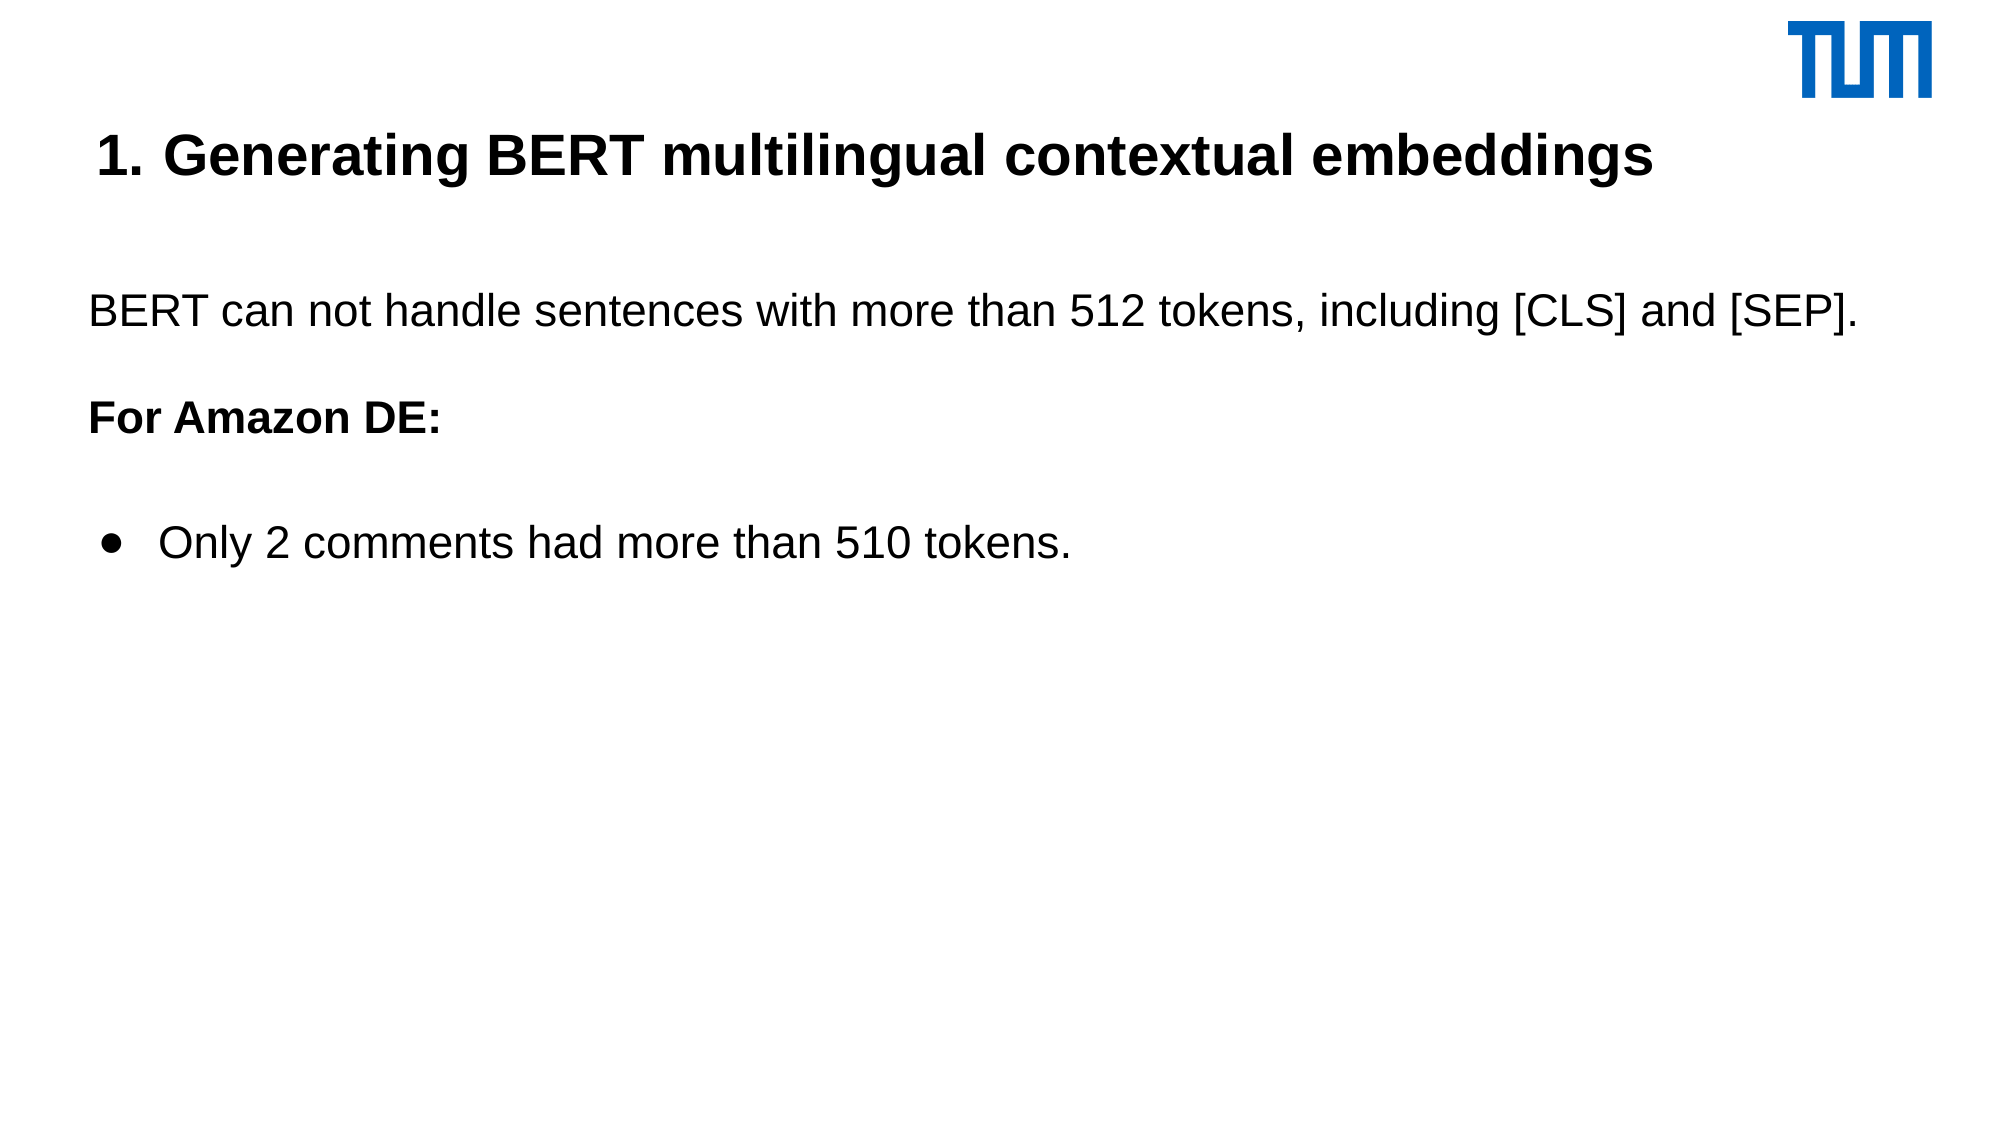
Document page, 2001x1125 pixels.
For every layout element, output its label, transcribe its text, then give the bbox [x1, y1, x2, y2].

list BERT can not handle sentences with more than 512 tokens, including [CLS] and [SEP]. For Amazon DE: [68, 252, 1932, 450]
picture [1788, 21, 1932, 97]
title Generating BERT multilingual contextual embeddings [68, 97, 1932, 223]
text_box Only 2 comments had more than 510 tokens. [68, 489, 1683, 982]
